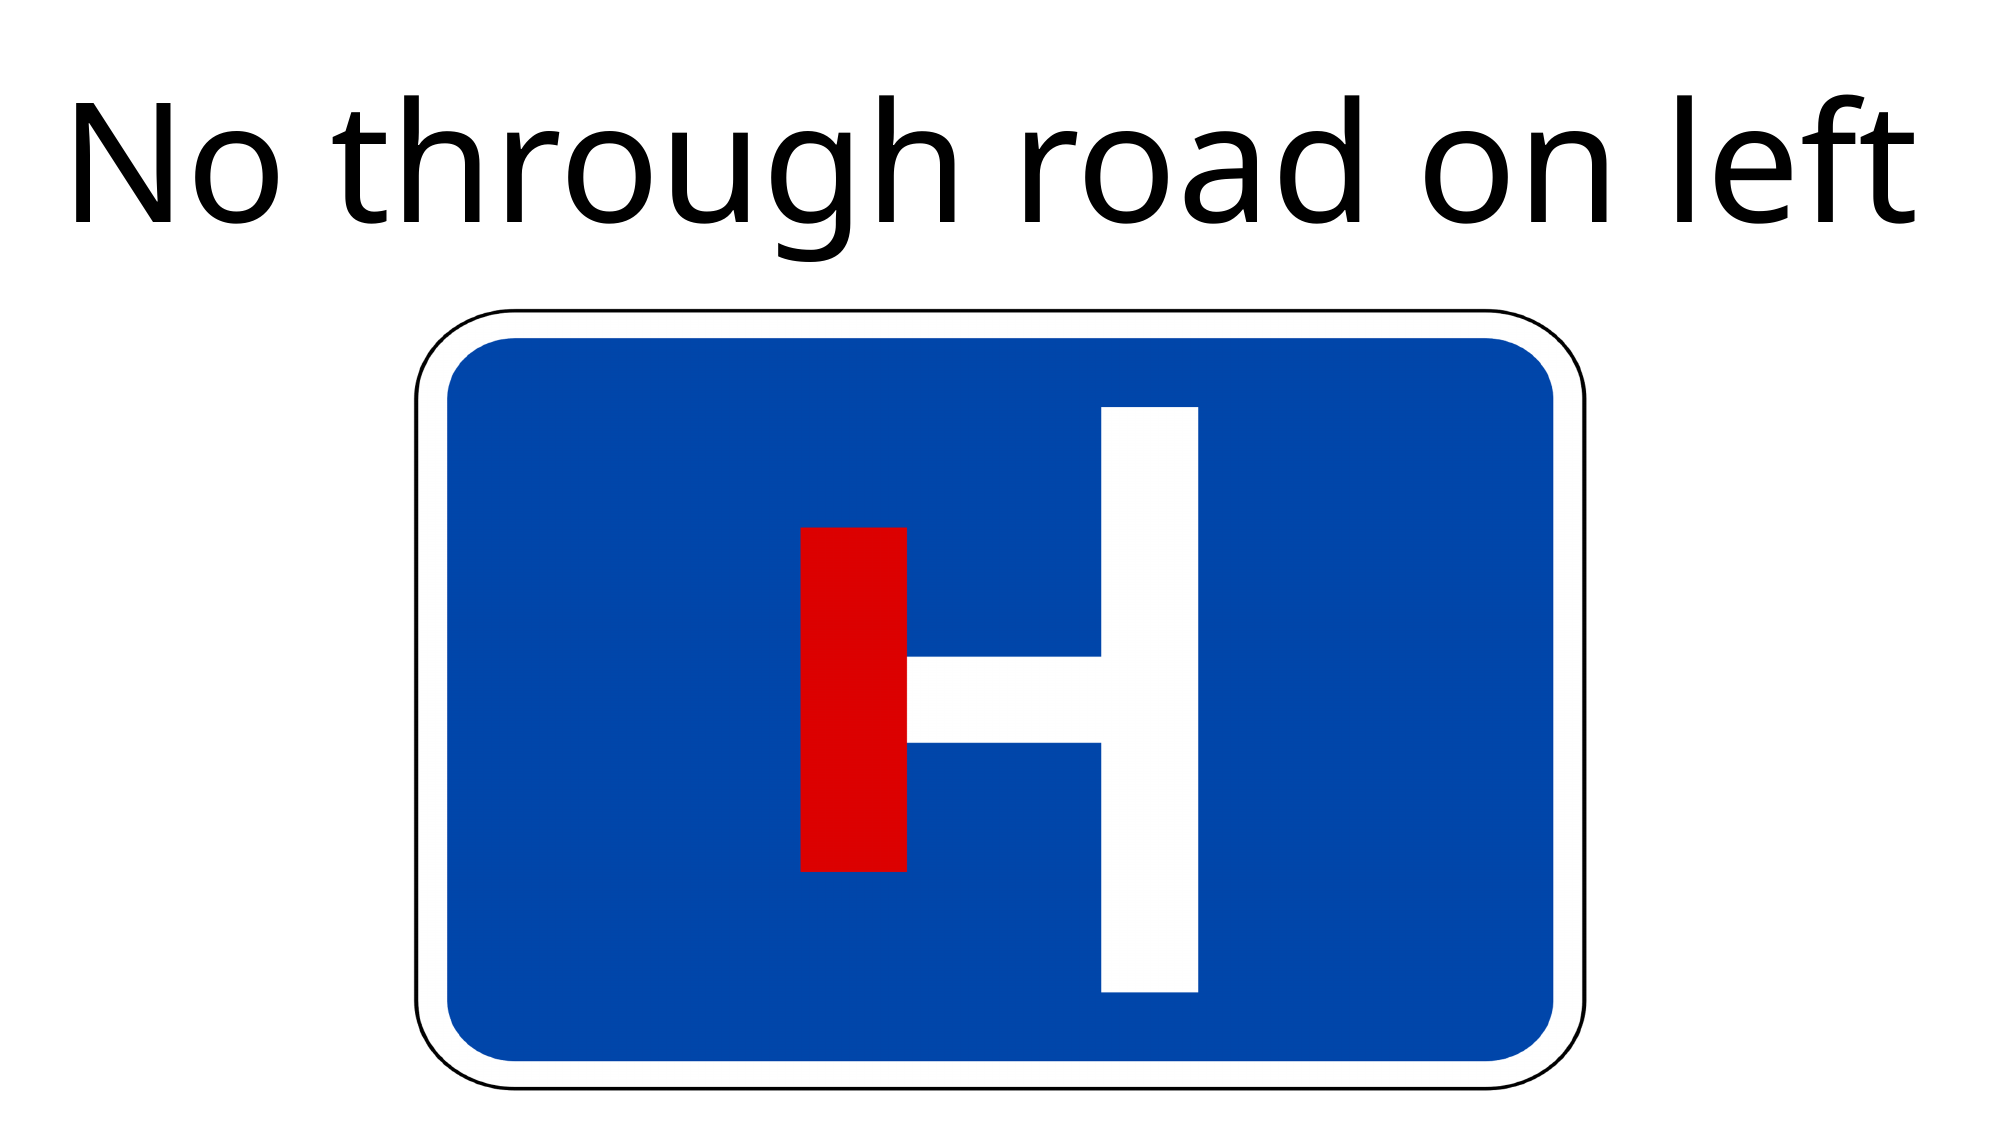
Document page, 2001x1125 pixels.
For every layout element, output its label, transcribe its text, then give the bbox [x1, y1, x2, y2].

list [412, 307, 1588, 1092]
title No through road on left [45, 59, 1965, 278]
